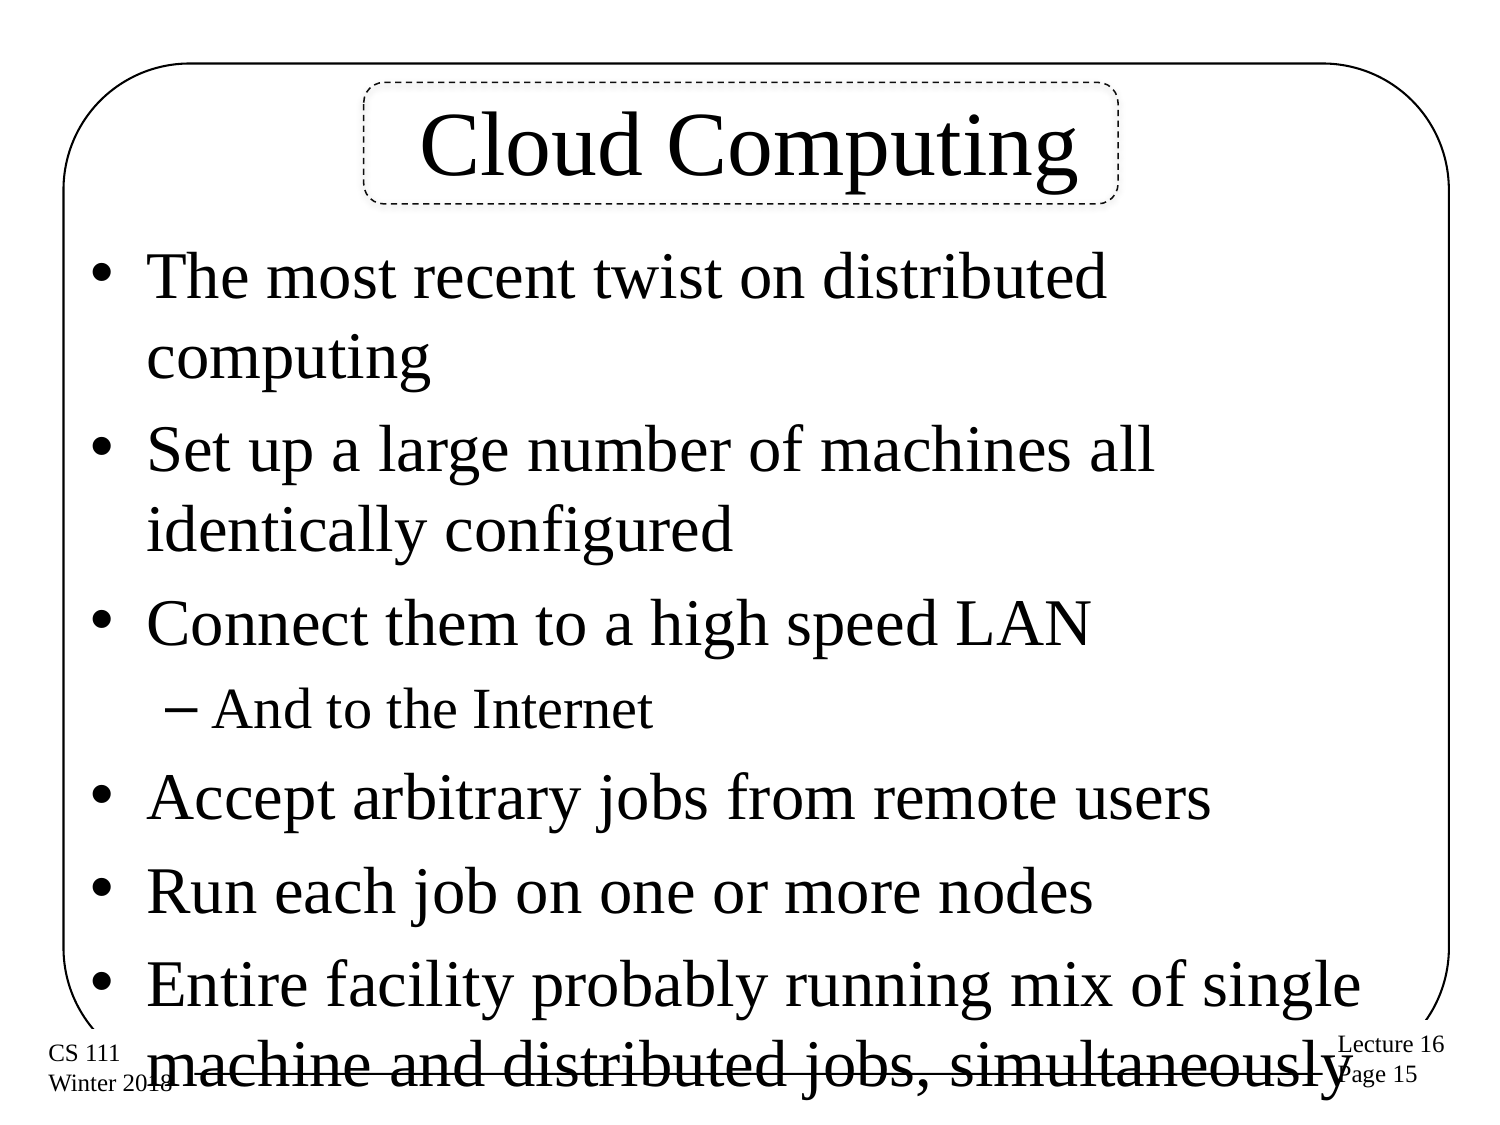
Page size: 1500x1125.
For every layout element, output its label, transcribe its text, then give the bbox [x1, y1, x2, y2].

text_box [362, 81, 1119, 205]
title Cloud Computing [74, 44, 1426, 223]
list The most recent twist on distributed computing Set up a large number of machines all identically configured Connect them to a high speed LAN And to the Internet Accept arbitrary jobs from remote users Run each job on one or more nodes Entire facility probably running mix of single machine and distributed jobs, simultaneously [74, 223, 1426, 967]
